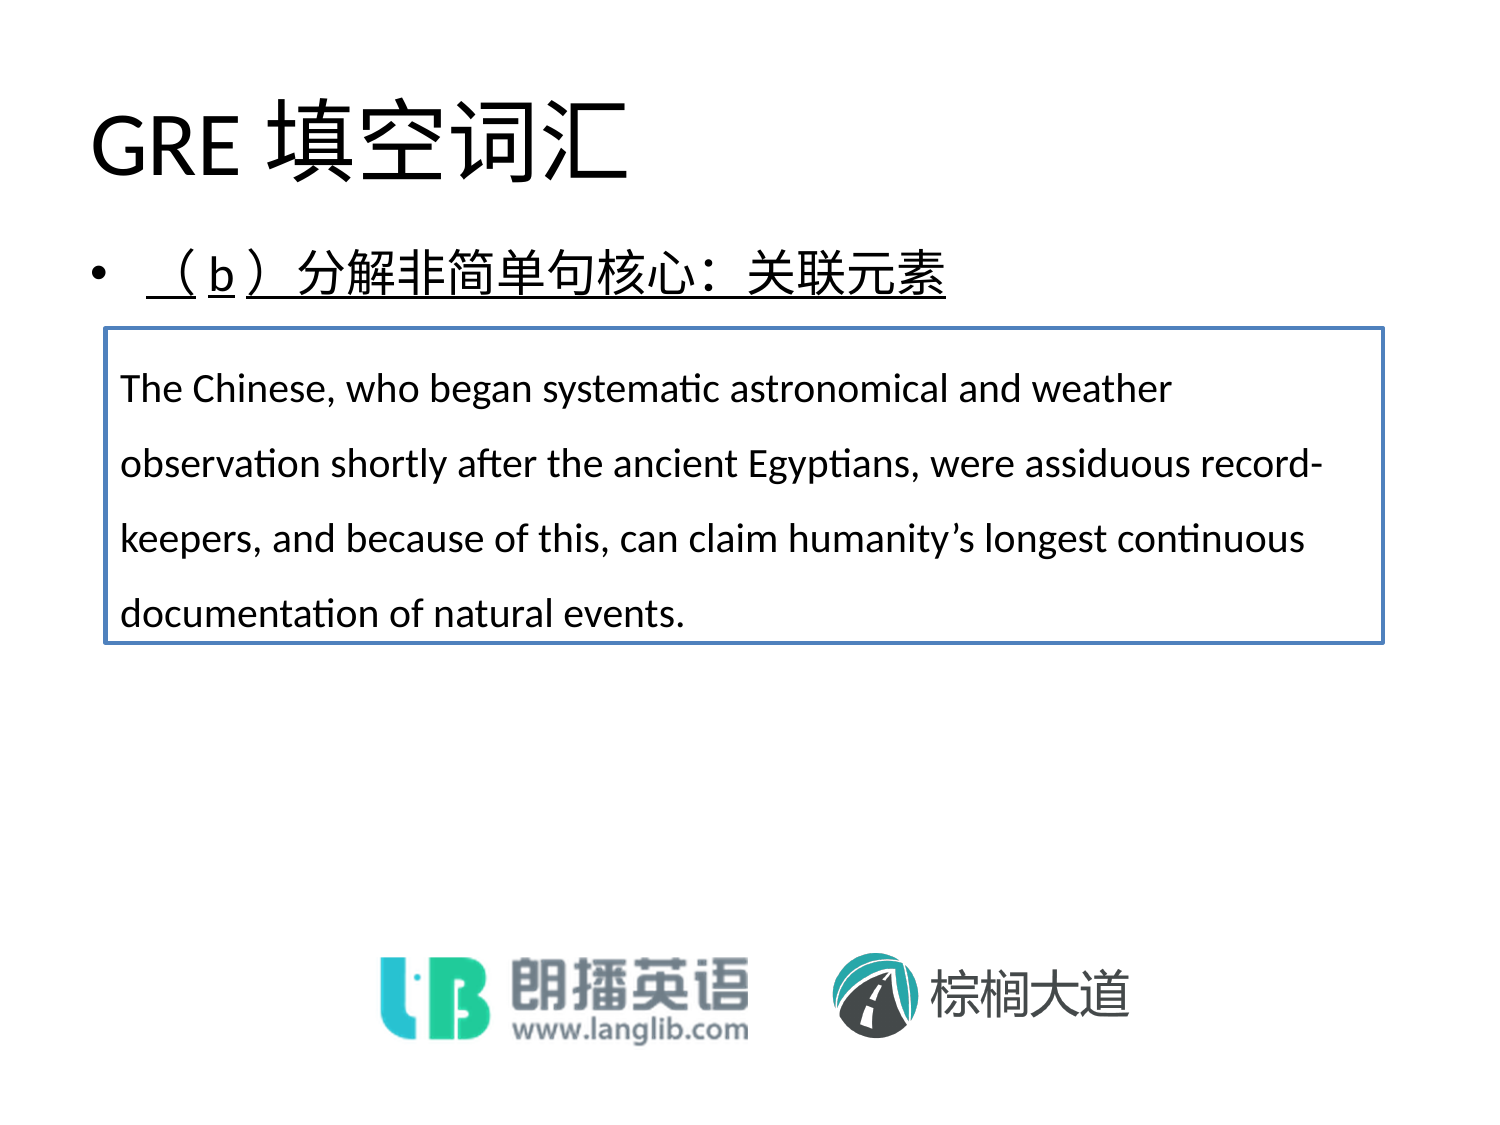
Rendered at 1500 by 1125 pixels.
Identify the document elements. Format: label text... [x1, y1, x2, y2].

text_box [359, 928, 1146, 1075]
title GRE填空词汇 [75, 45, 1425, 233]
list （b）分解非简单句核心：关联元素 [75, 234, 1425, 312]
text_box The Chinese, who began systematic astronomical and weather observation shortly after the ancient Egyptians, were assiduous record-keepers, and because of this, can claim humanity’s longest continuous documentation of natural events. [103, 326, 1385, 645]
